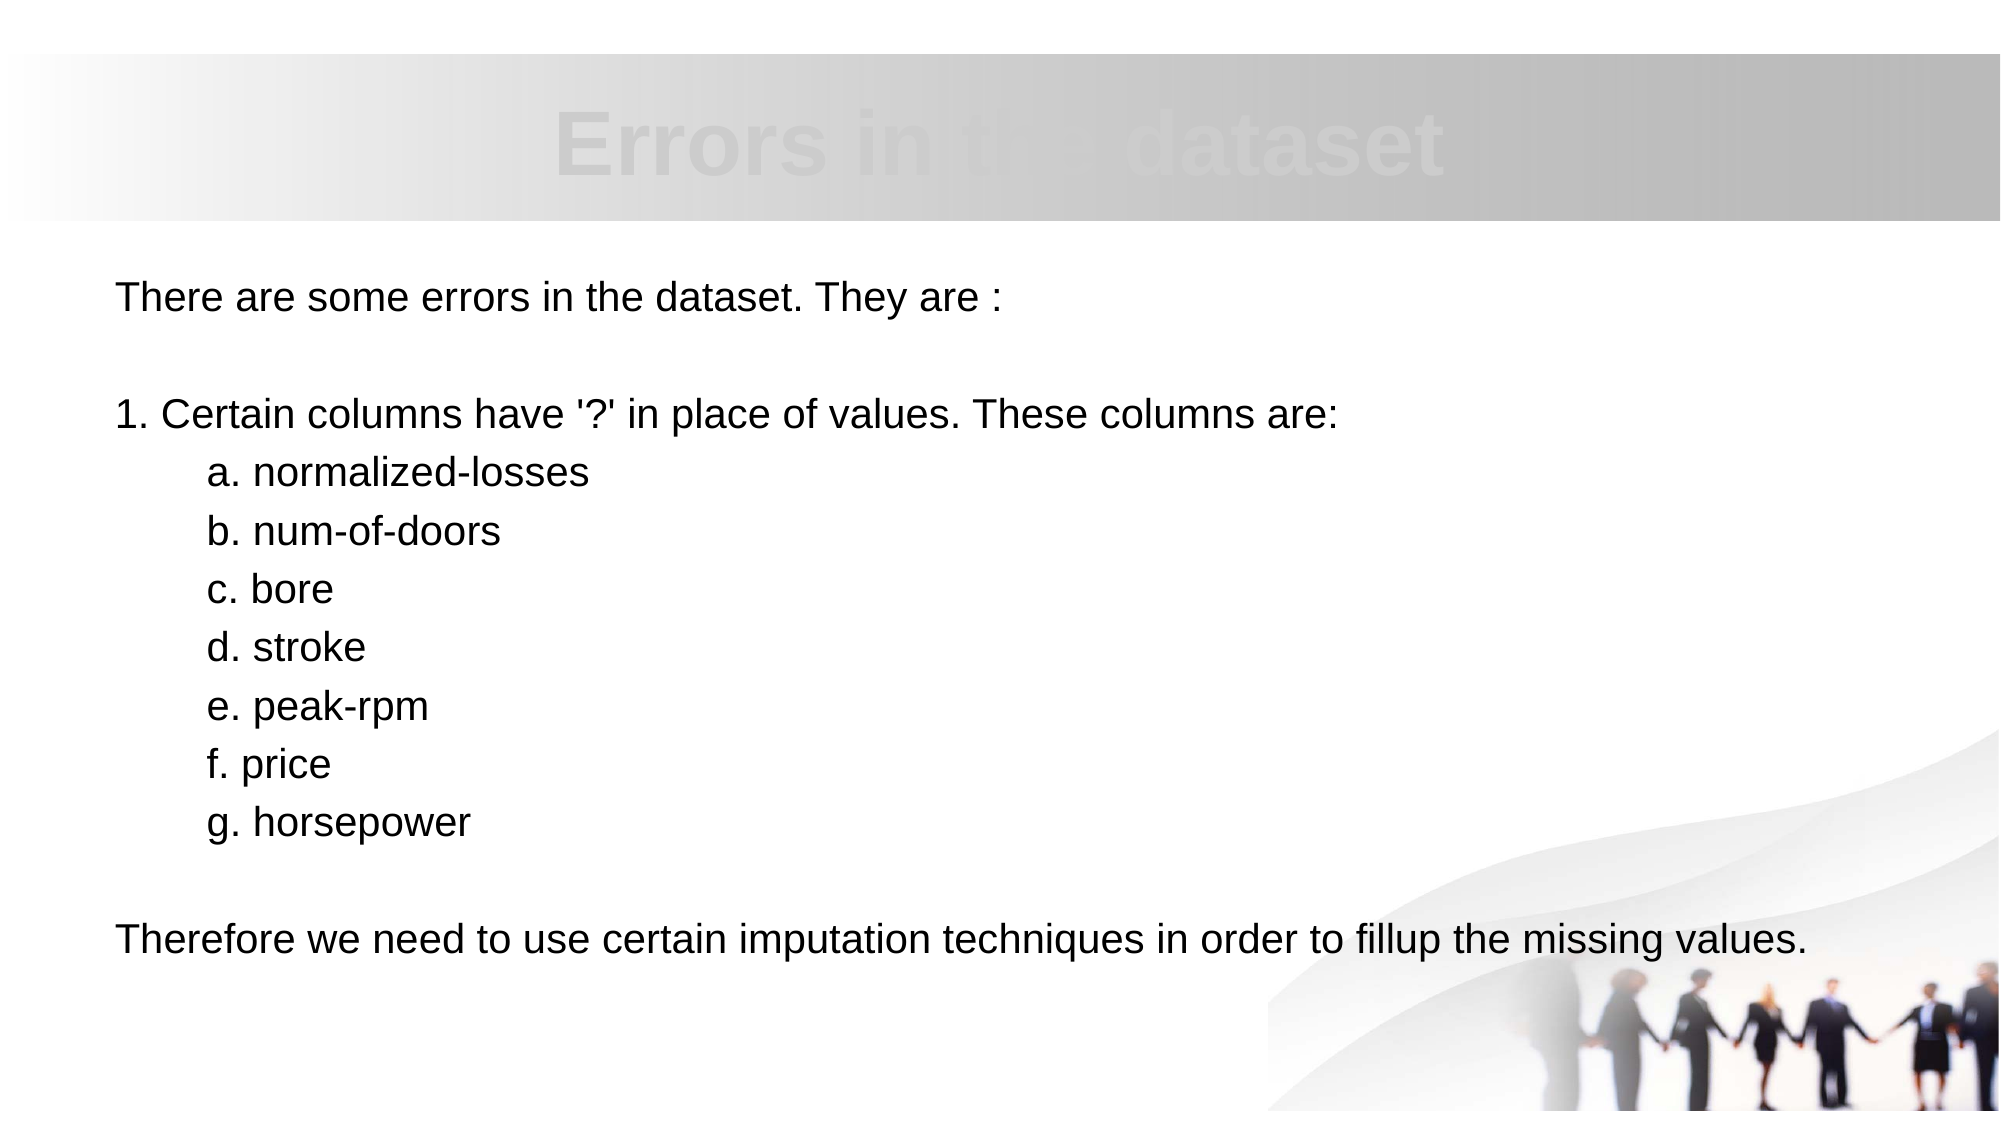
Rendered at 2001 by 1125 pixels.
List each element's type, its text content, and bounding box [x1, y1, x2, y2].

list There are some errors in the dataset. They are : 1. Certain columns have '?' in place of values. These columns are: a. normalized-losses b. num-of-doors c. bore d. stroke e. peak-rpm f. price g. horsepower Therefore we need to use certain imputation techniques in order to fillup the missing values. [99, 262, 1901, 1006]
picture [1268, 728, 1999, 1111]
title Errors in the dataset [99, 44, 1901, 233]
